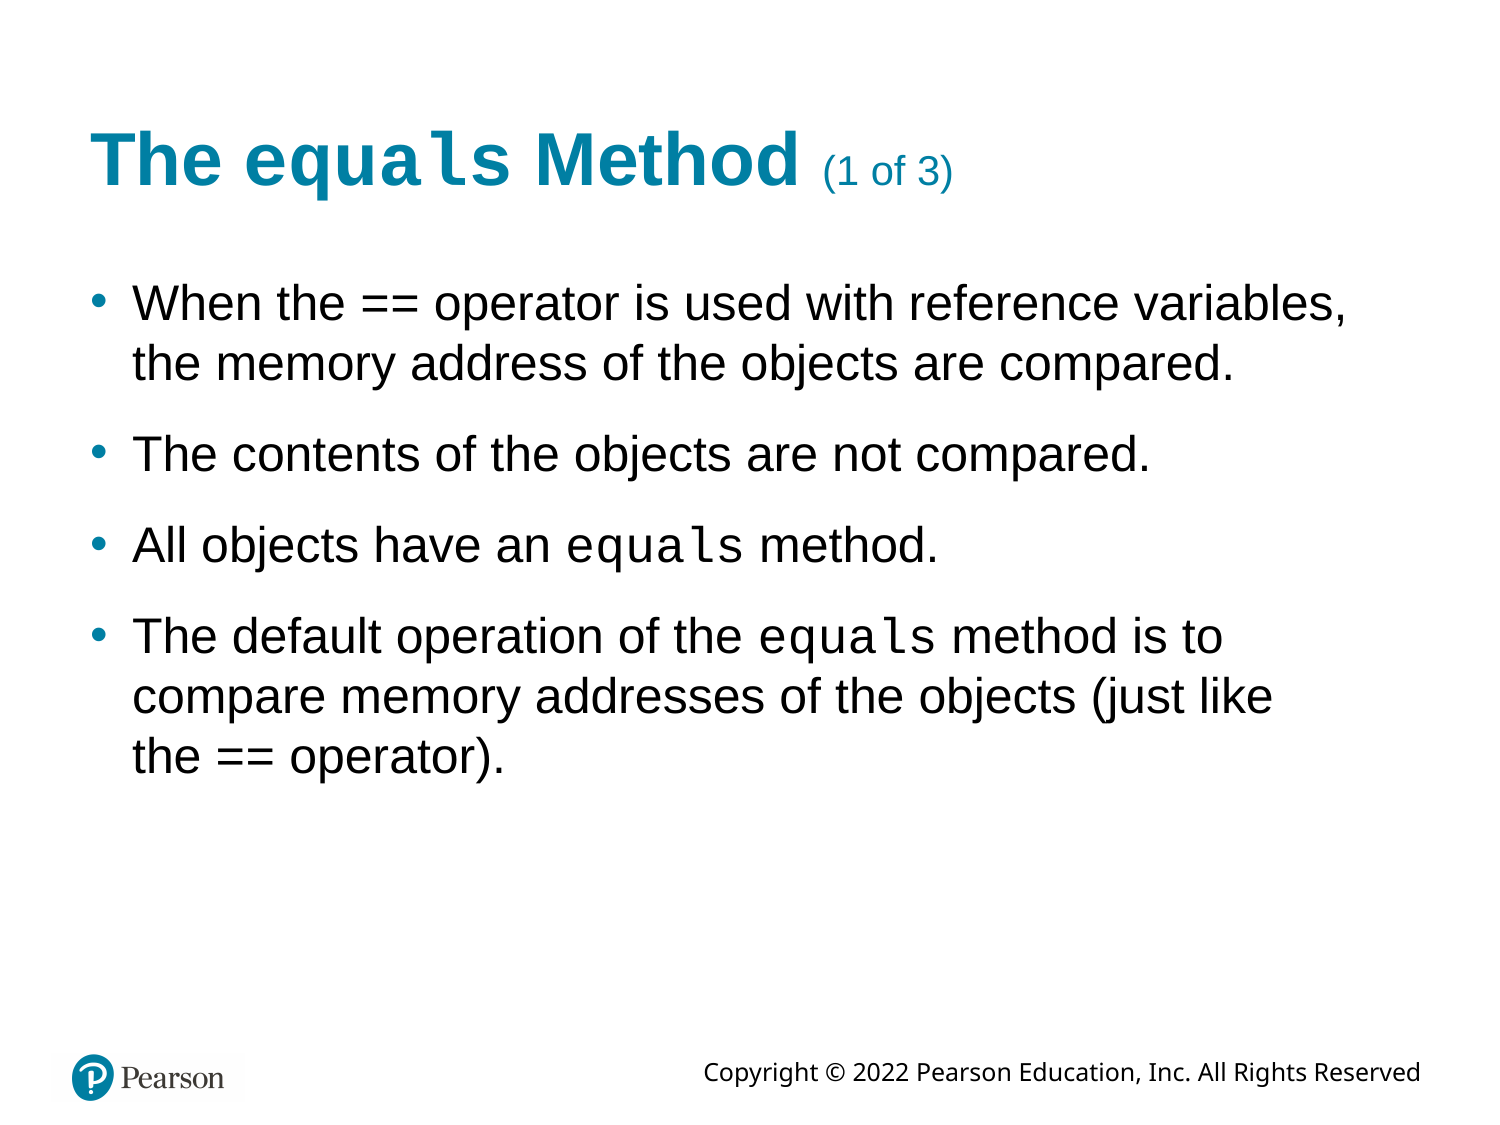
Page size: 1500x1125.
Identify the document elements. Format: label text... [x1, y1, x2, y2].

list When the == operator is used with reference variables, the memory address of the objects are compared. The contents of the objects are not compared. All objects have an equals method. The default operation of the equals method is to compare memory addresses of the objects (just like the == operator). [75, 255, 1372, 822]
picture [51, 1053, 245, 1102]
title The equals Method (1 of 3) [75, 35, 1425, 216]
